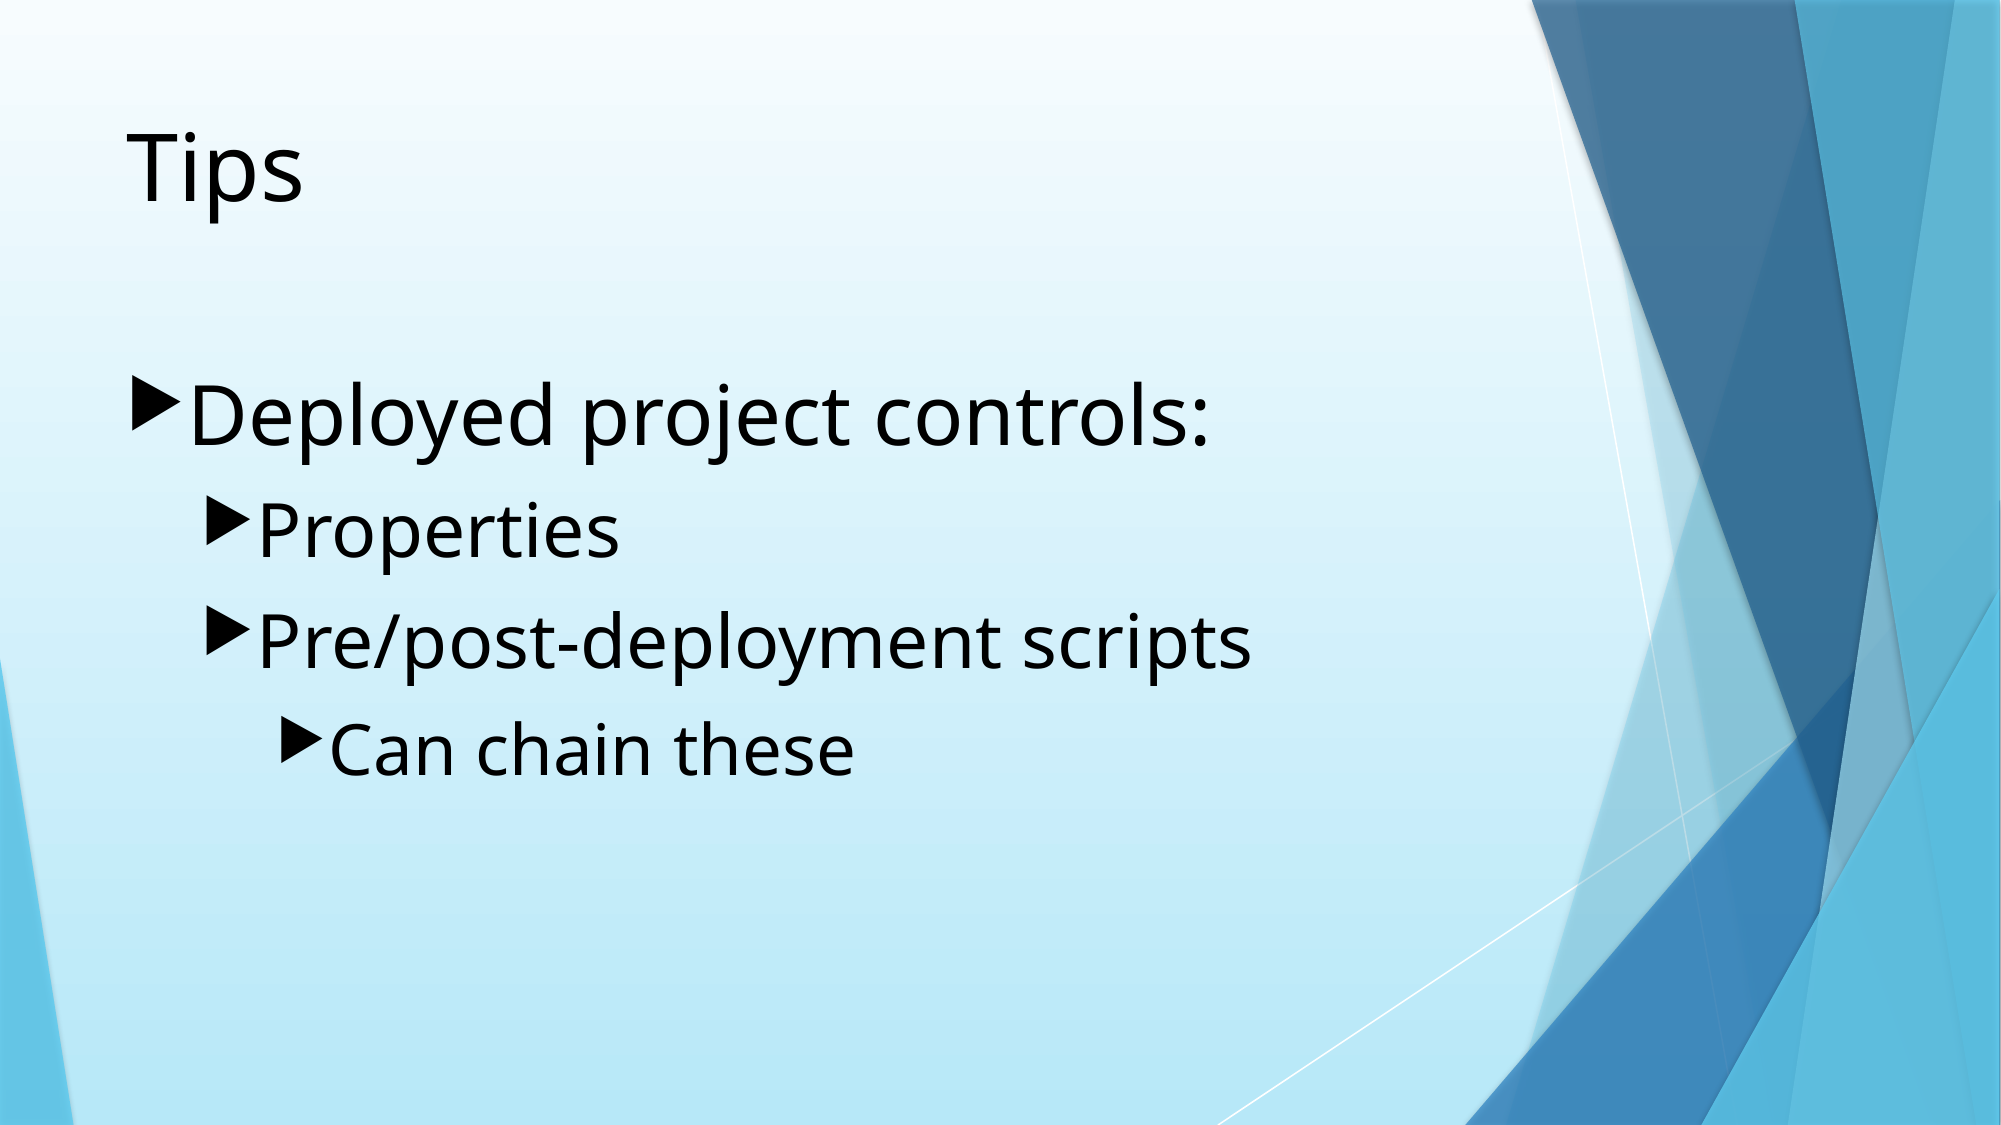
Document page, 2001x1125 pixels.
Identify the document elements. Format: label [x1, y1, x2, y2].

text_box [0, 0, 2000, 1125]
